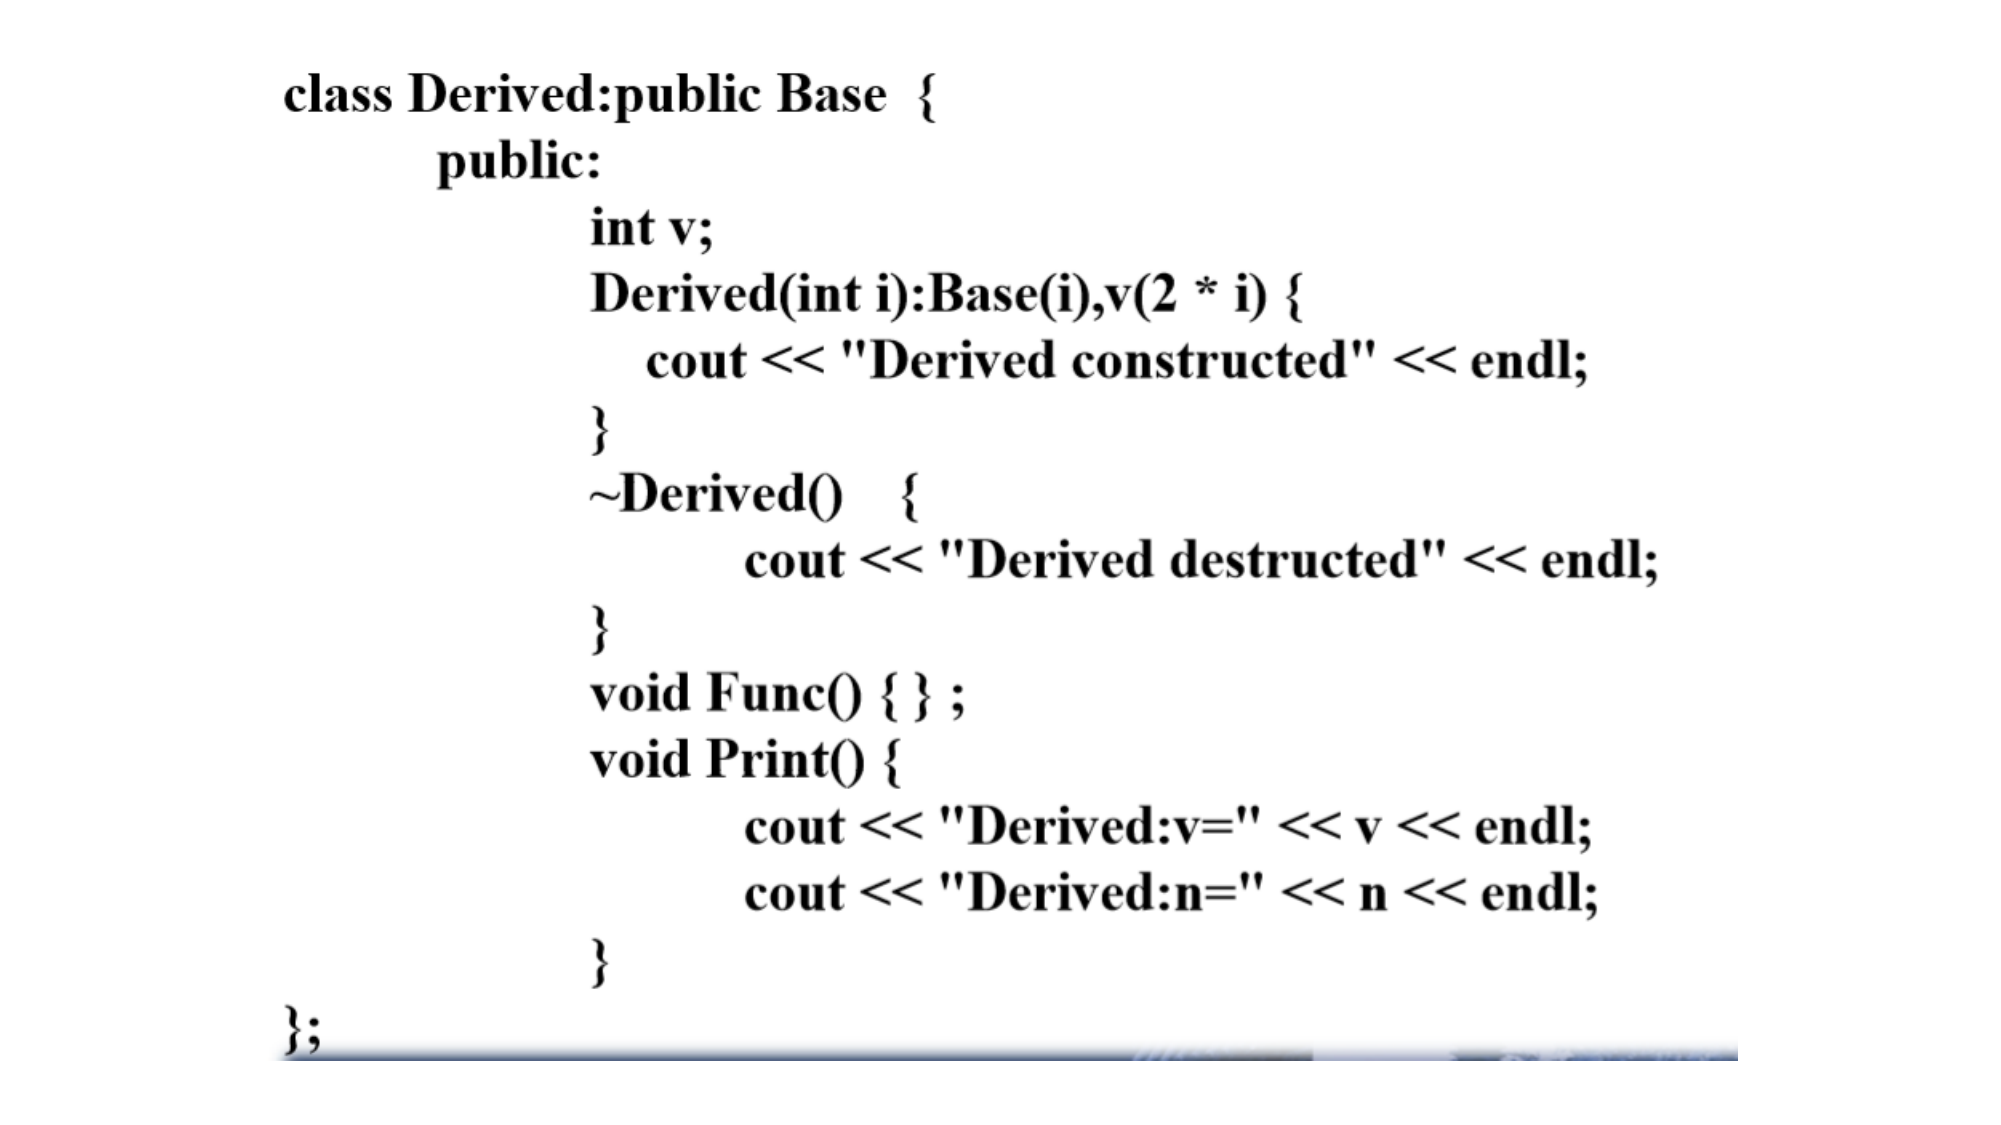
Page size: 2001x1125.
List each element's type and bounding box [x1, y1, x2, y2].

picture [227, 40, 1738, 1061]
